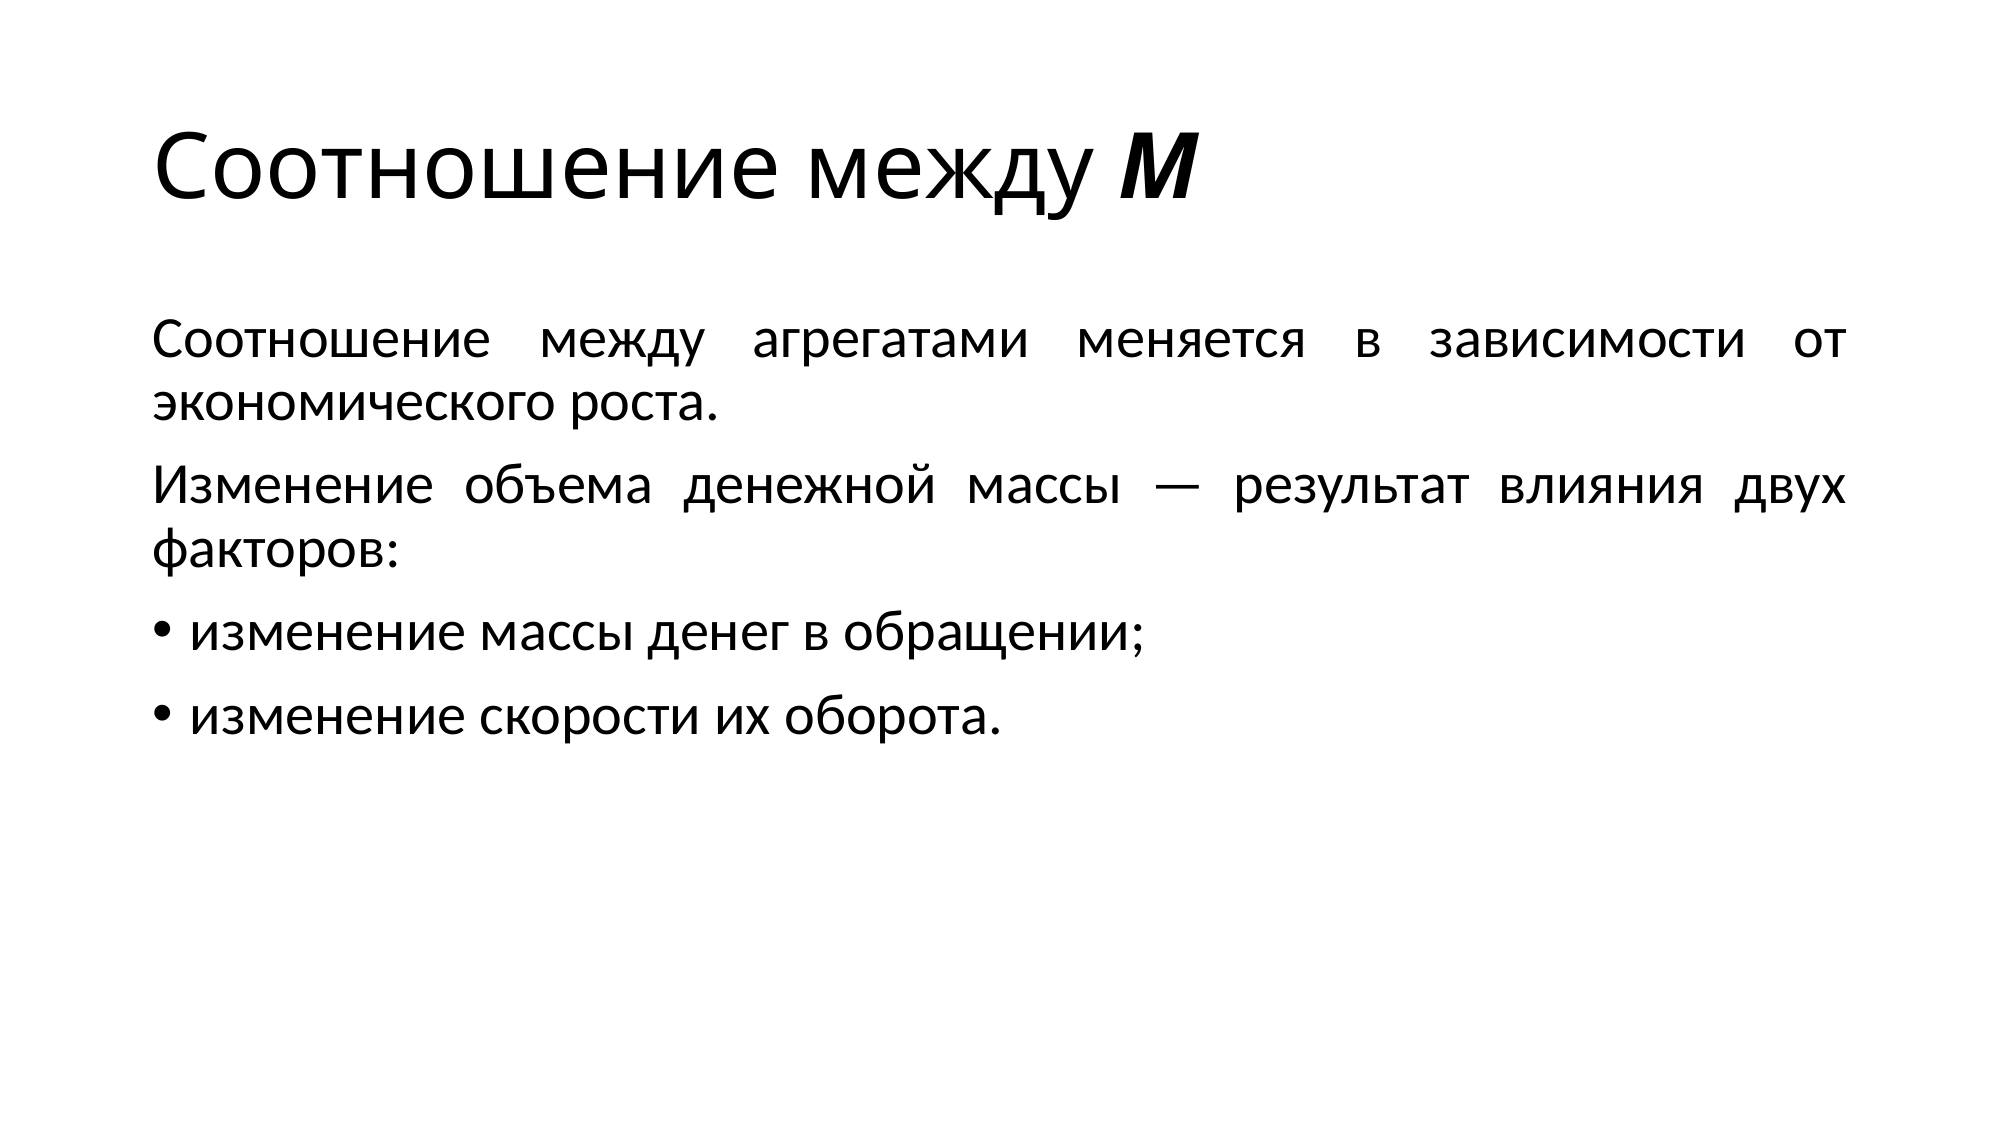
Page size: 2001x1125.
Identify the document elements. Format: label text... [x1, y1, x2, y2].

title Соотношение между М [137, 59, 1863, 278]
list Соотношение между агрегатами меняется в зависимости от экономического роста. Изменение объема денежной массы — результат влияния двух факторов: изменение массы денег в обращении; изменение скорости их оборота. [137, 299, 1863, 1014]
